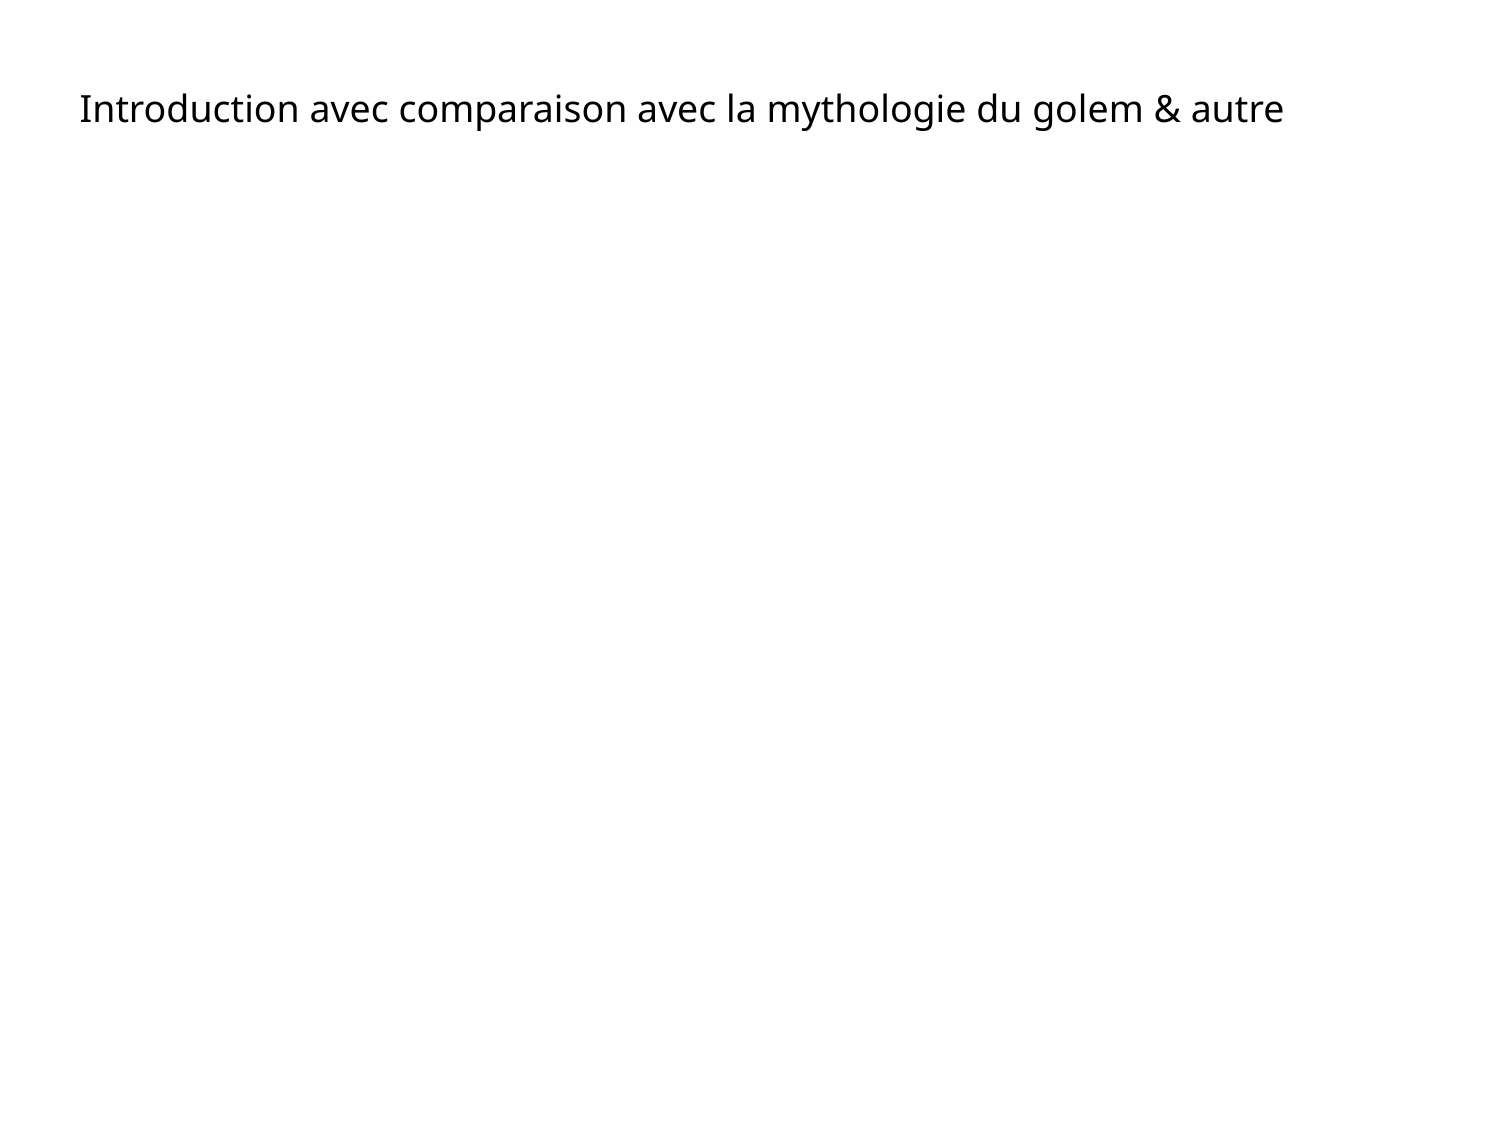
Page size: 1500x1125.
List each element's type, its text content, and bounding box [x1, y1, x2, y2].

text_box Introduction avec comparaison avec la mythologie du golem & autre [64, 78, 1447, 138]
